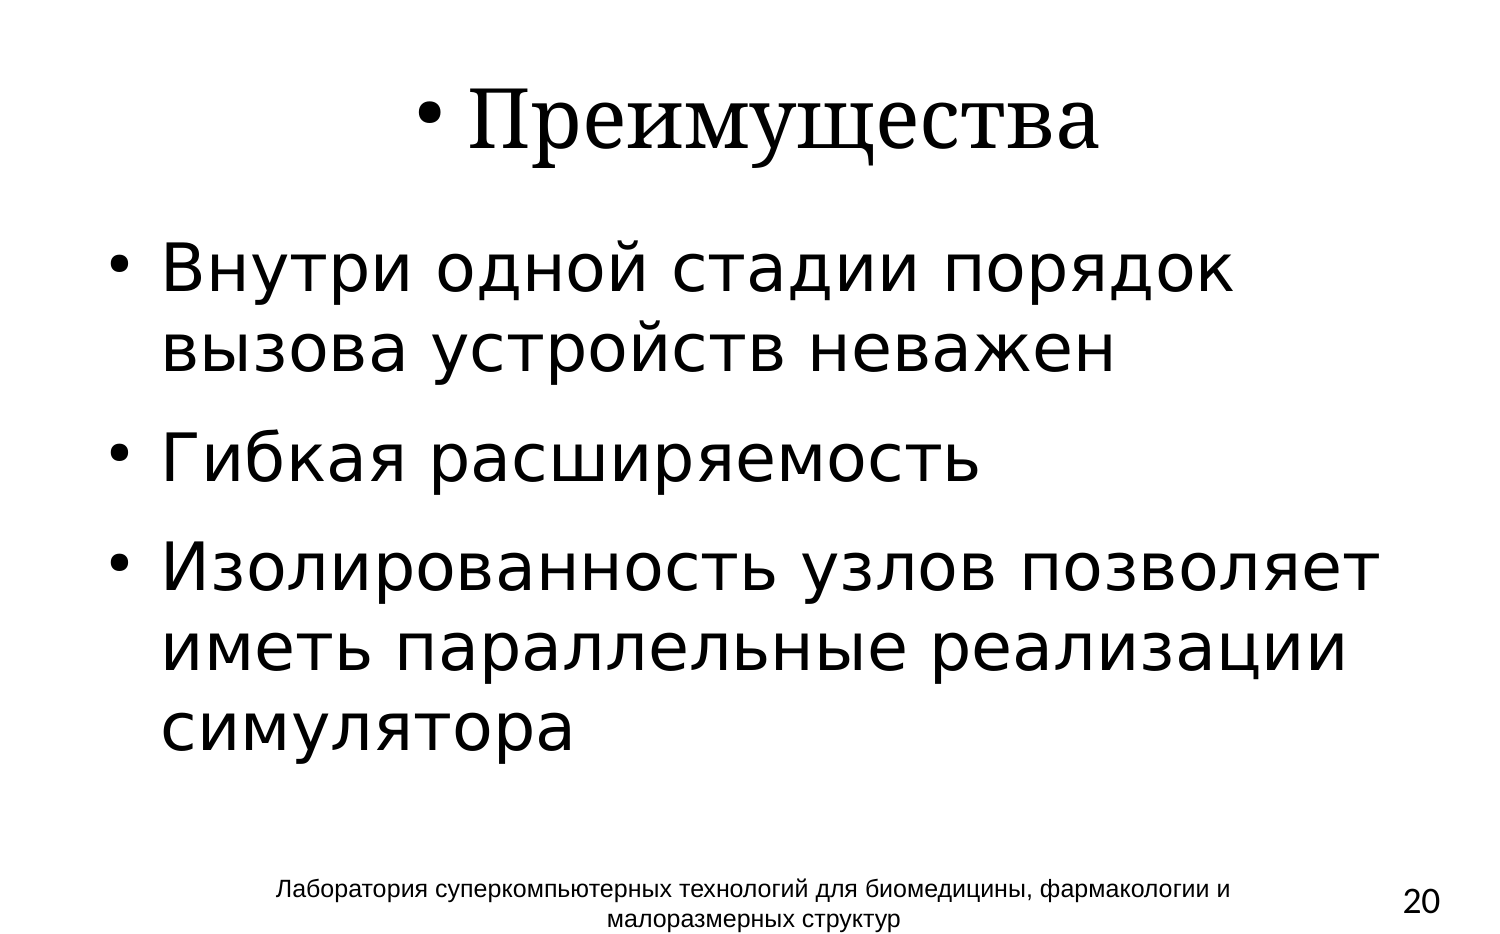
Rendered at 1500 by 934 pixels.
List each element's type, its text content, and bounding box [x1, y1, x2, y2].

title Преимущества [75, 29, 1425, 201]
list Внутри одной стадии порядок вызова устройств неважен Гибкая расширяемость Изолированность узлов позволяет иметь параллельные реализации симулятора [75, 217, 1447, 772]
text_box Лаборатория суперкомпьютерных технологий для биомедицины, фармакологии и малоразмерных структур [171, 864, 1338, 915]
text_box 20 [1387, 868, 1473, 918]
